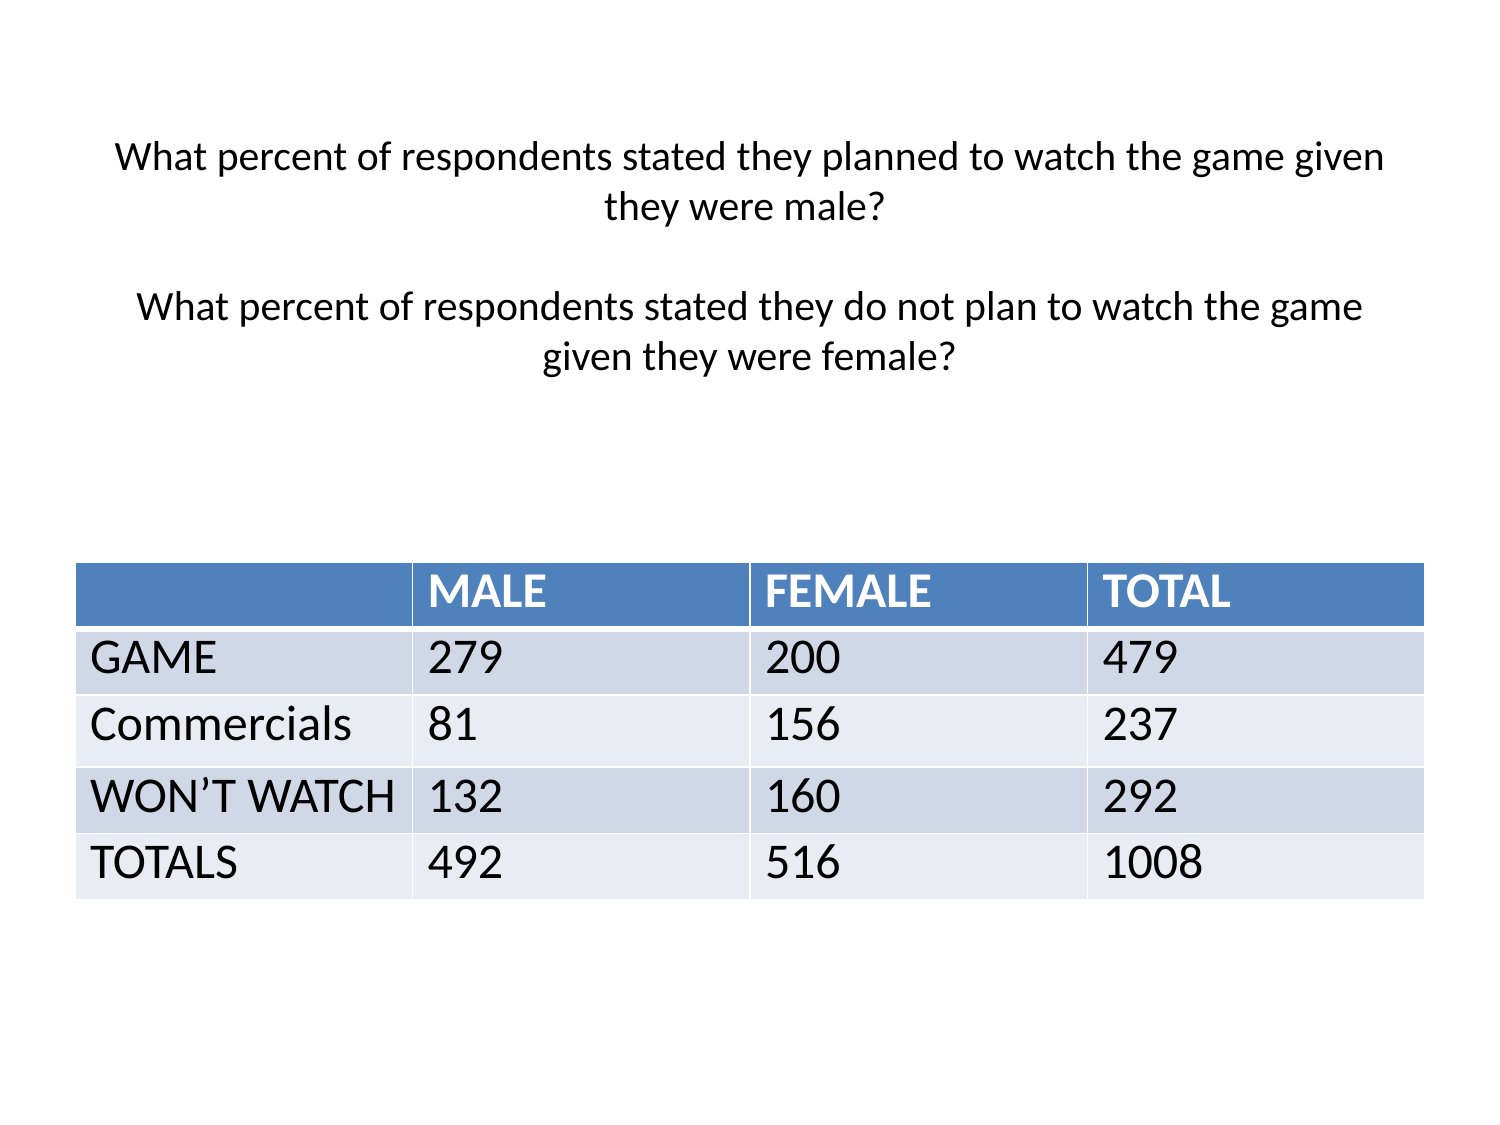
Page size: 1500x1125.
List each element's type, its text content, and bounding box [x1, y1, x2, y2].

table_cell 279 [413, 632, 749, 694]
title What percent of respondents stated they planned to watch the game given they were male? What percent of respondents stated they do not plan to watch the game given they were female? [75, 45, 1425, 463]
table_cell 237 [1088, 696, 1424, 766]
table_cell 516 [751, 834, 1087, 899]
table_cell 200 [751, 632, 1087, 694]
table_cell 1008 [1088, 834, 1424, 899]
table_cell GAME [76, 632, 412, 694]
table_cell 156 [751, 696, 1087, 766]
table_cell 479 [1088, 632, 1424, 694]
table_cell 160 [751, 768, 1087, 833]
table_header TOTAL [1088, 563, 1424, 626]
table_header [76, 563, 412, 626]
table_cell 292 [1088, 768, 1424, 833]
table_cell 132 [413, 768, 749, 833]
table_cell 492 [413, 834, 749, 899]
table_cell WON’T WATCH [76, 768, 412, 833]
table_cell TOTALS [76, 834, 412, 899]
table_header MALE [413, 563, 749, 626]
table_cell 81 [413, 696, 749, 766]
table_header FEMALE [751, 563, 1087, 626]
table_cell Commercials [76, 696, 412, 766]
